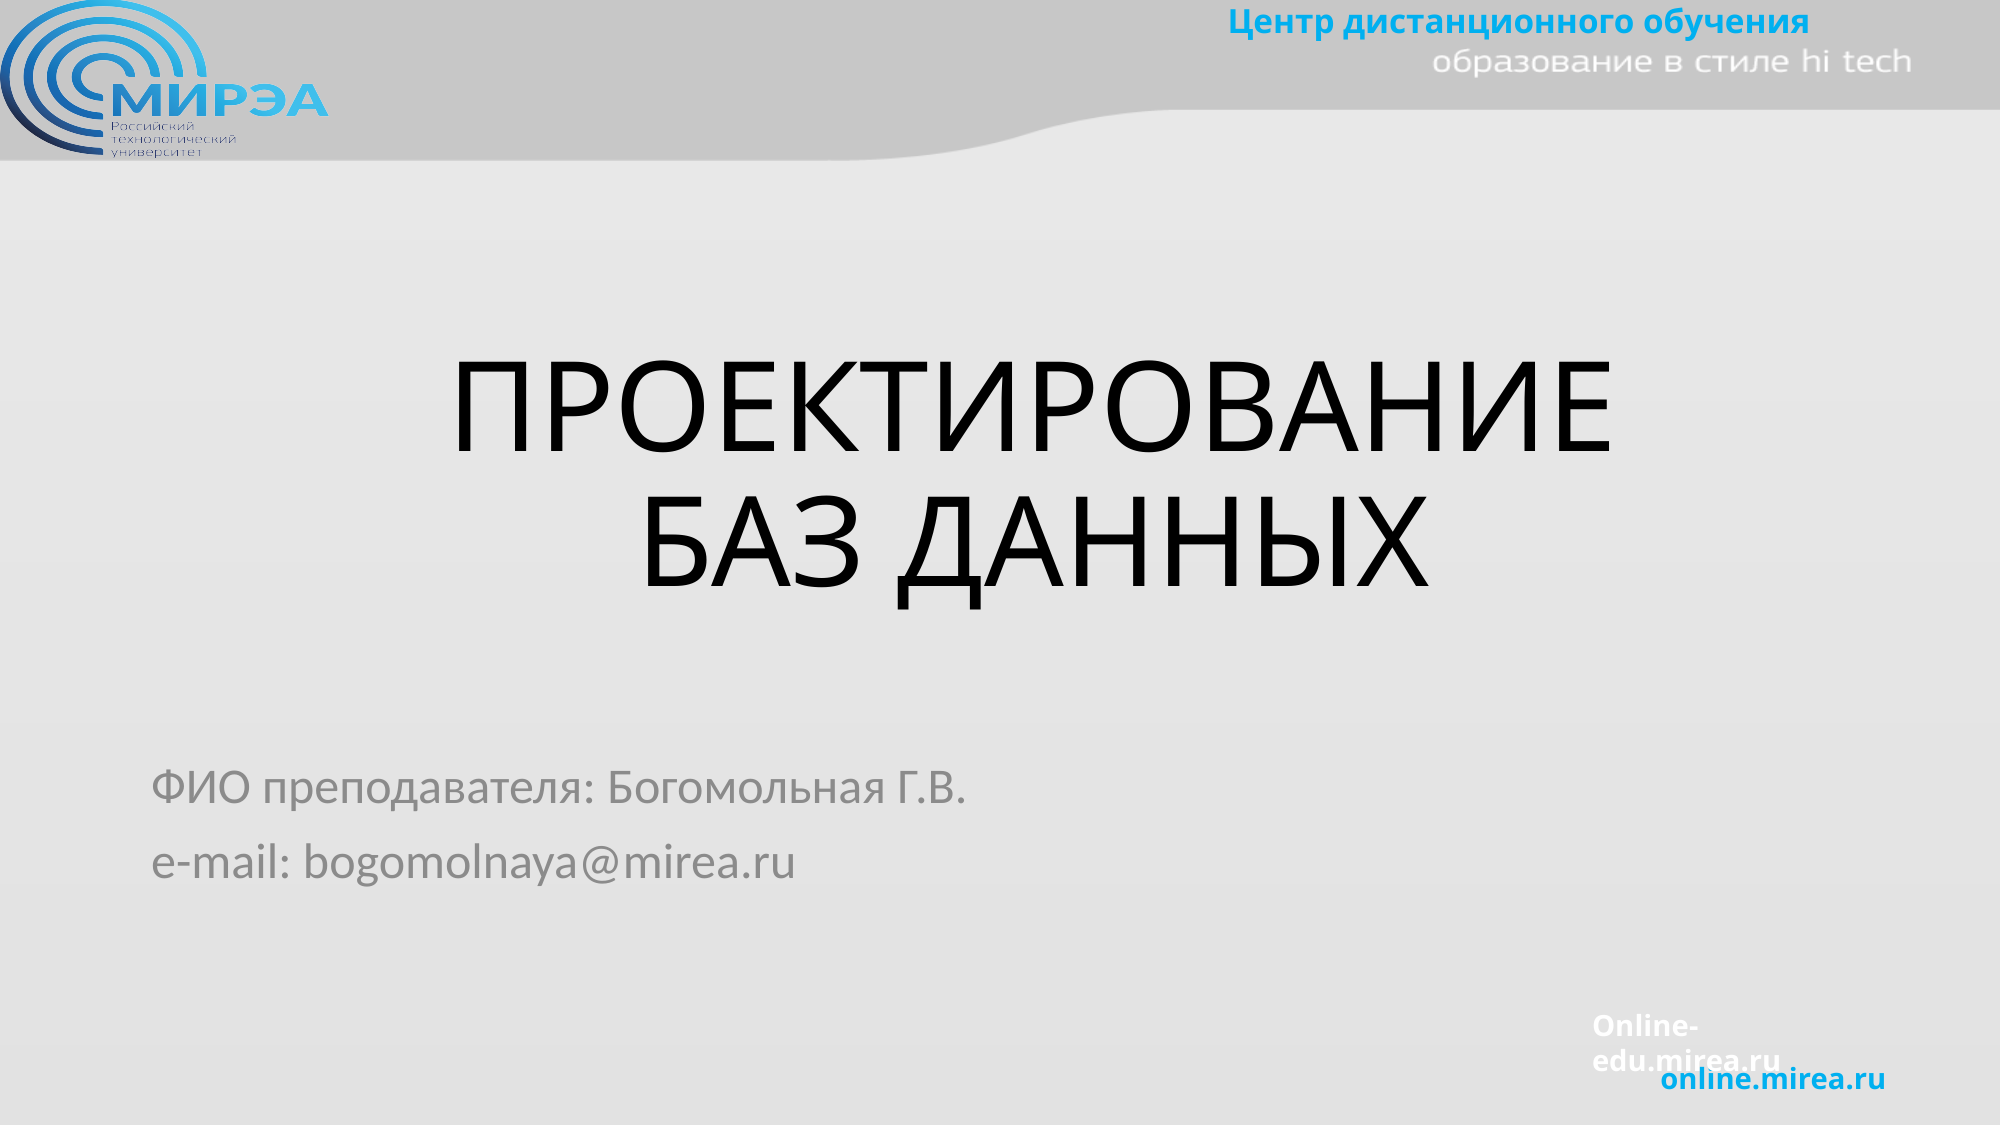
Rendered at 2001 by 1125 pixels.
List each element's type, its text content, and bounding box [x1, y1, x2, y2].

list ФИО преподавателя: Богомольная Г.В. e-mail: bogomolnaya@mirea.ru [136, 752, 1862, 999]
text_box Online-edu.mirea.ru [1577, 1000, 1891, 1085]
title ПРОЕКТИРОВАНИЕ БАЗ ДАННЫХ [339, 239, 1727, 621]
picture [0, 0, 329, 159]
